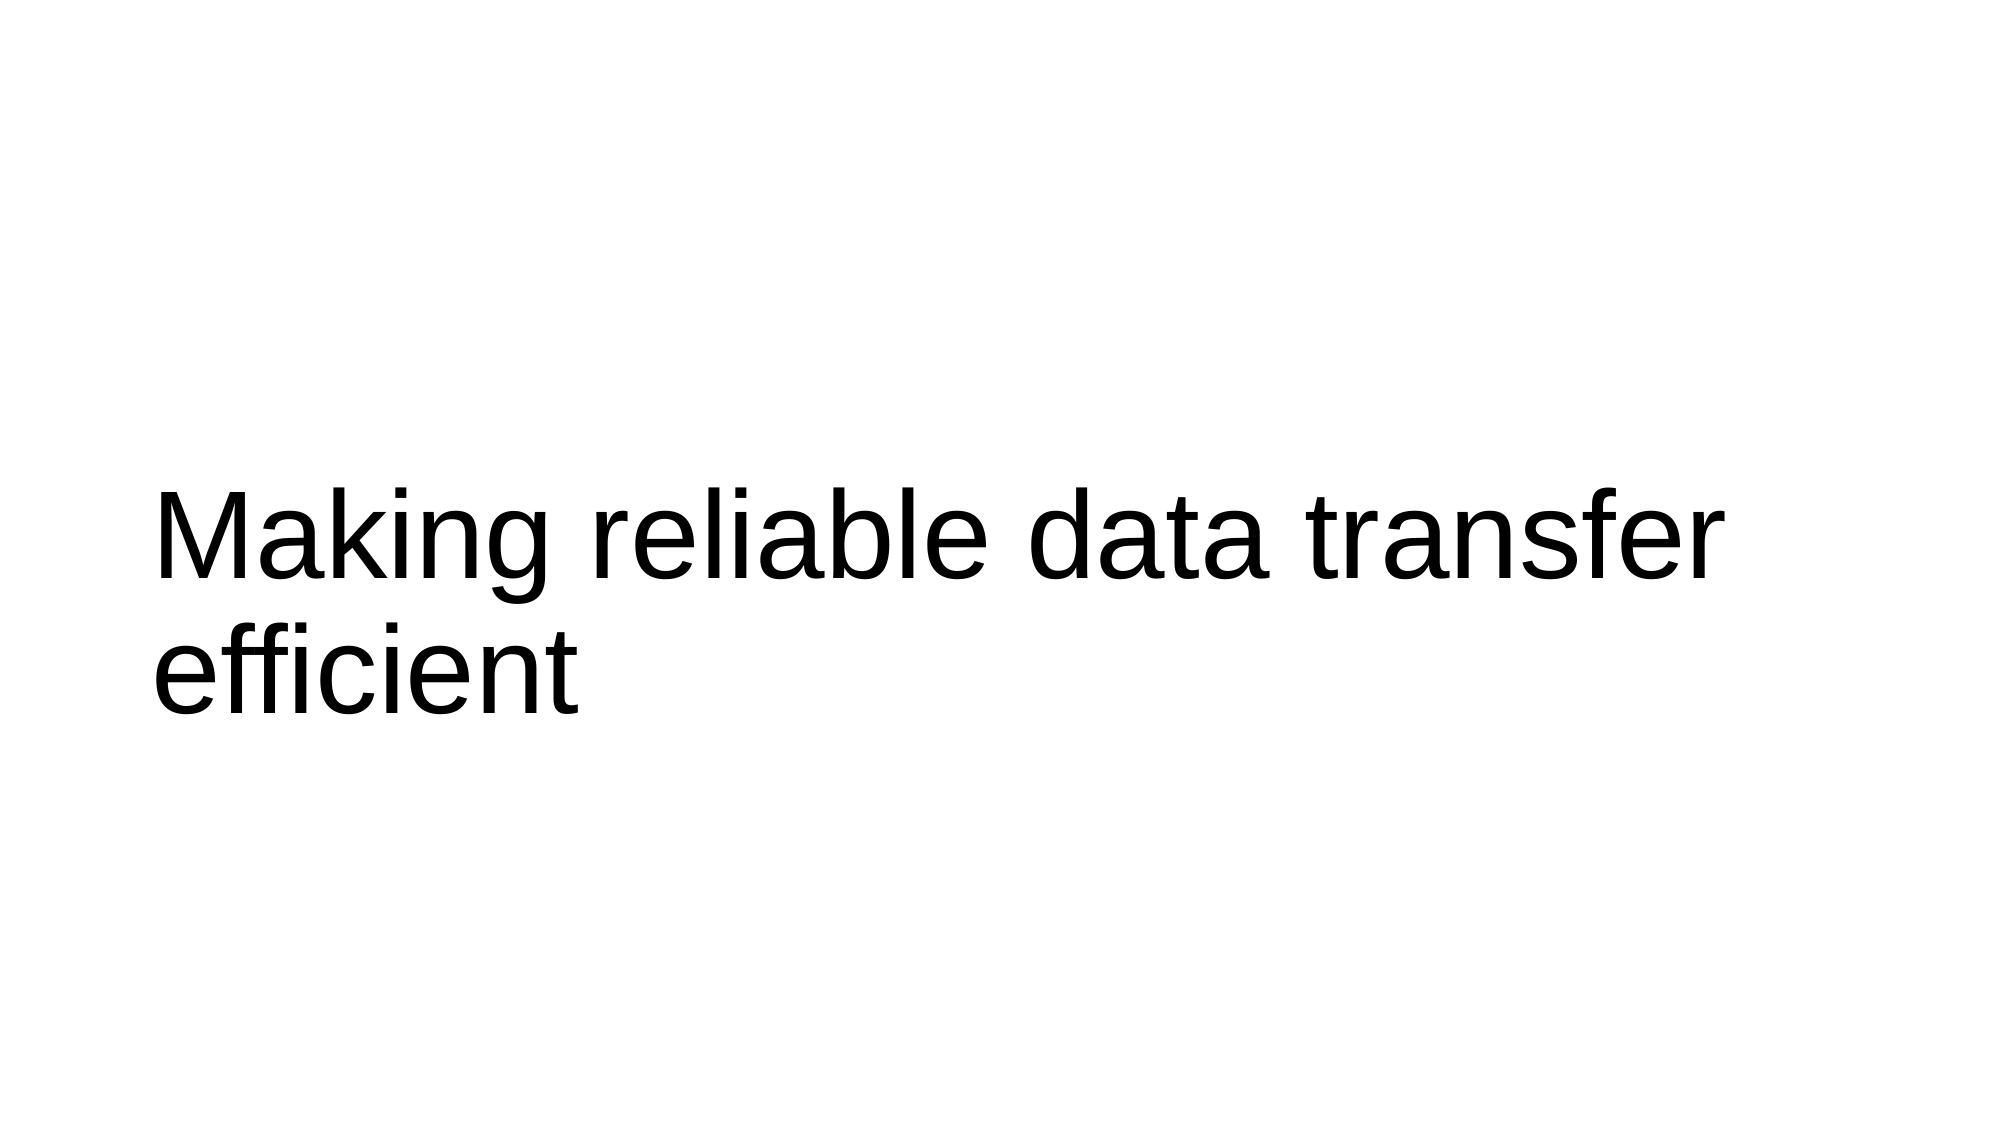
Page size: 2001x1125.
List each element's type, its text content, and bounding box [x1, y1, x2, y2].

title Making reliable data transfer efficient [136, 280, 1862, 749]
